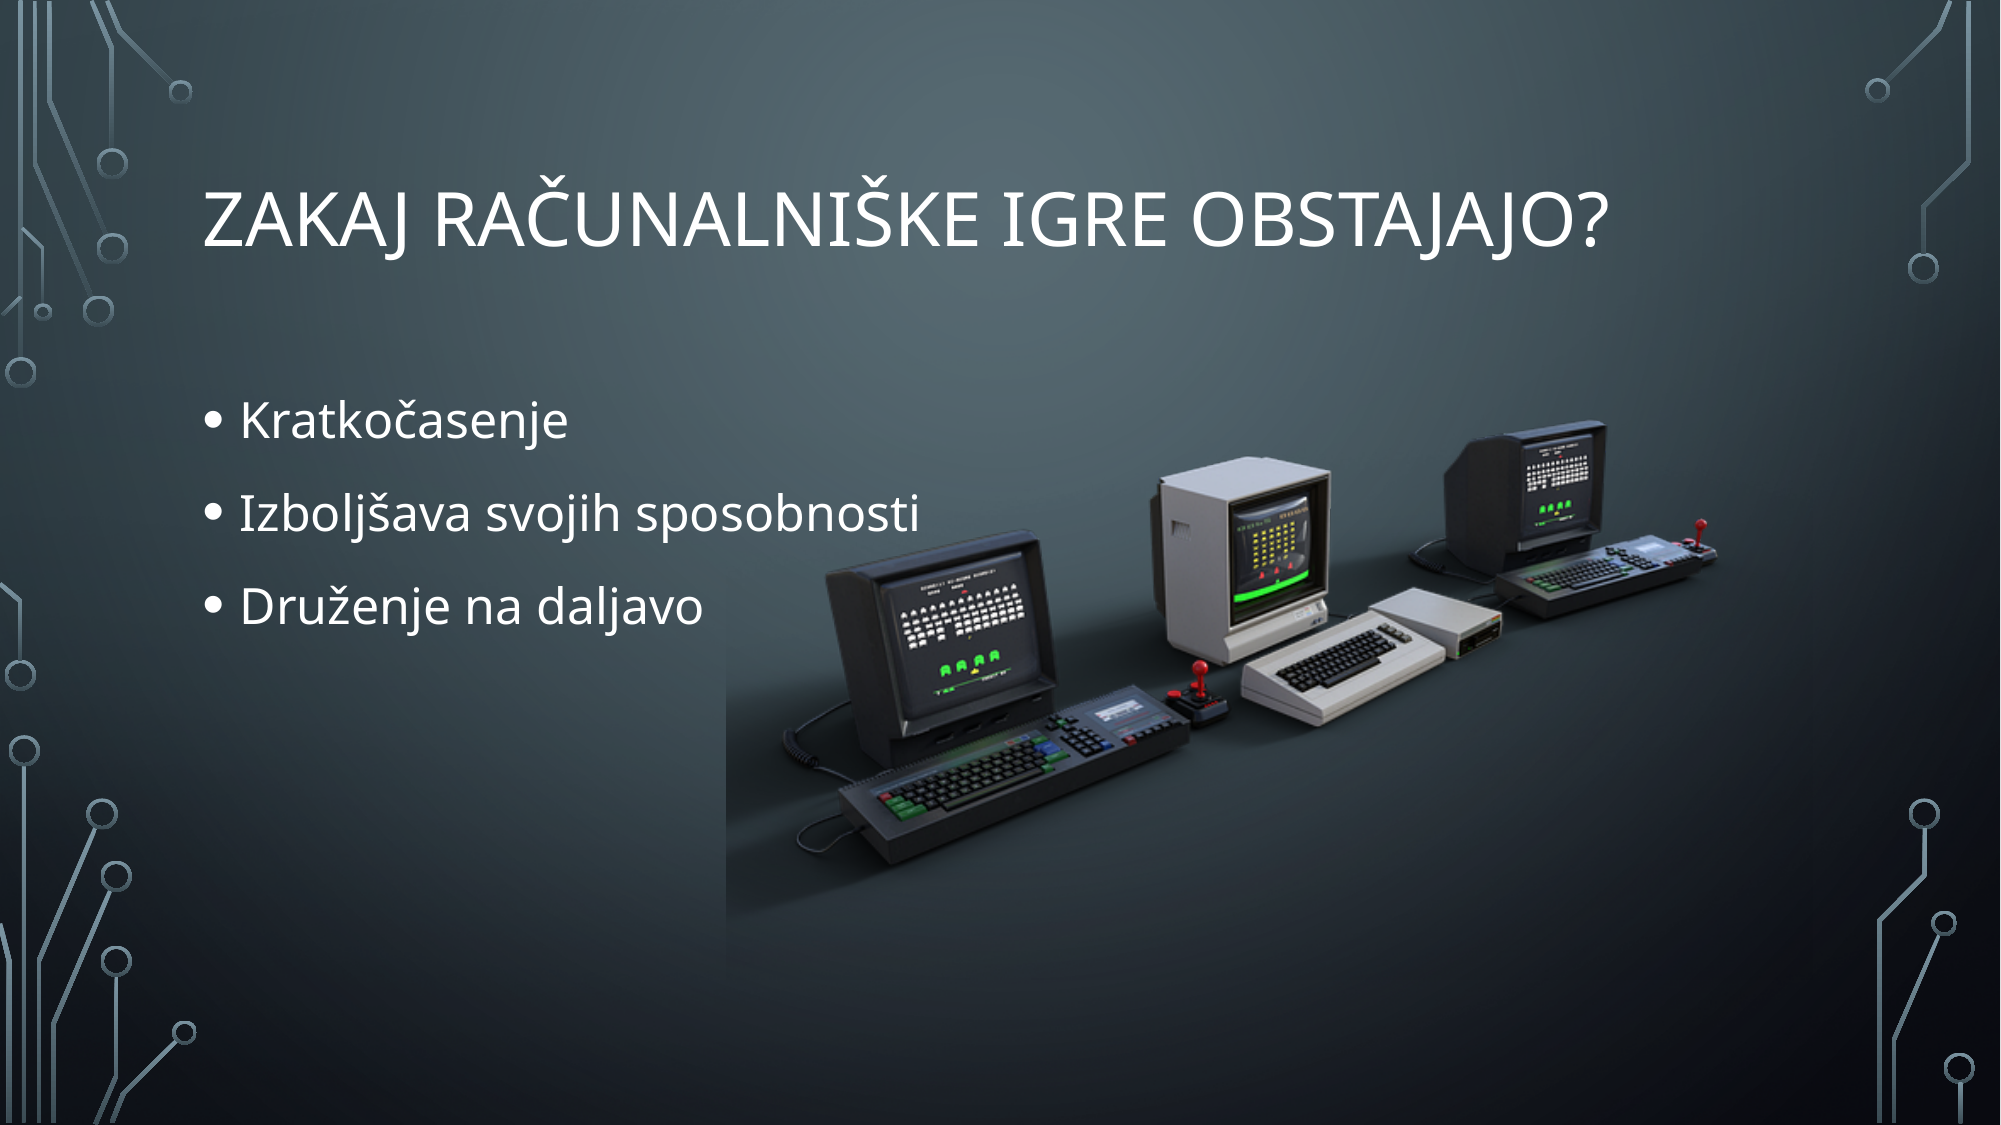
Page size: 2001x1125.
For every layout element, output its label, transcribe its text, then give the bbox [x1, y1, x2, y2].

list Kratkočasenje Izboljšava svojih sposobnosti Druženje na daljavo [187, 369, 726, 950]
title ZAKAJ RAČUNALNIŠKE IGRE OBSTAJAJO? [187, 101, 1813, 344]
picture [726, 368, 1813, 980]
